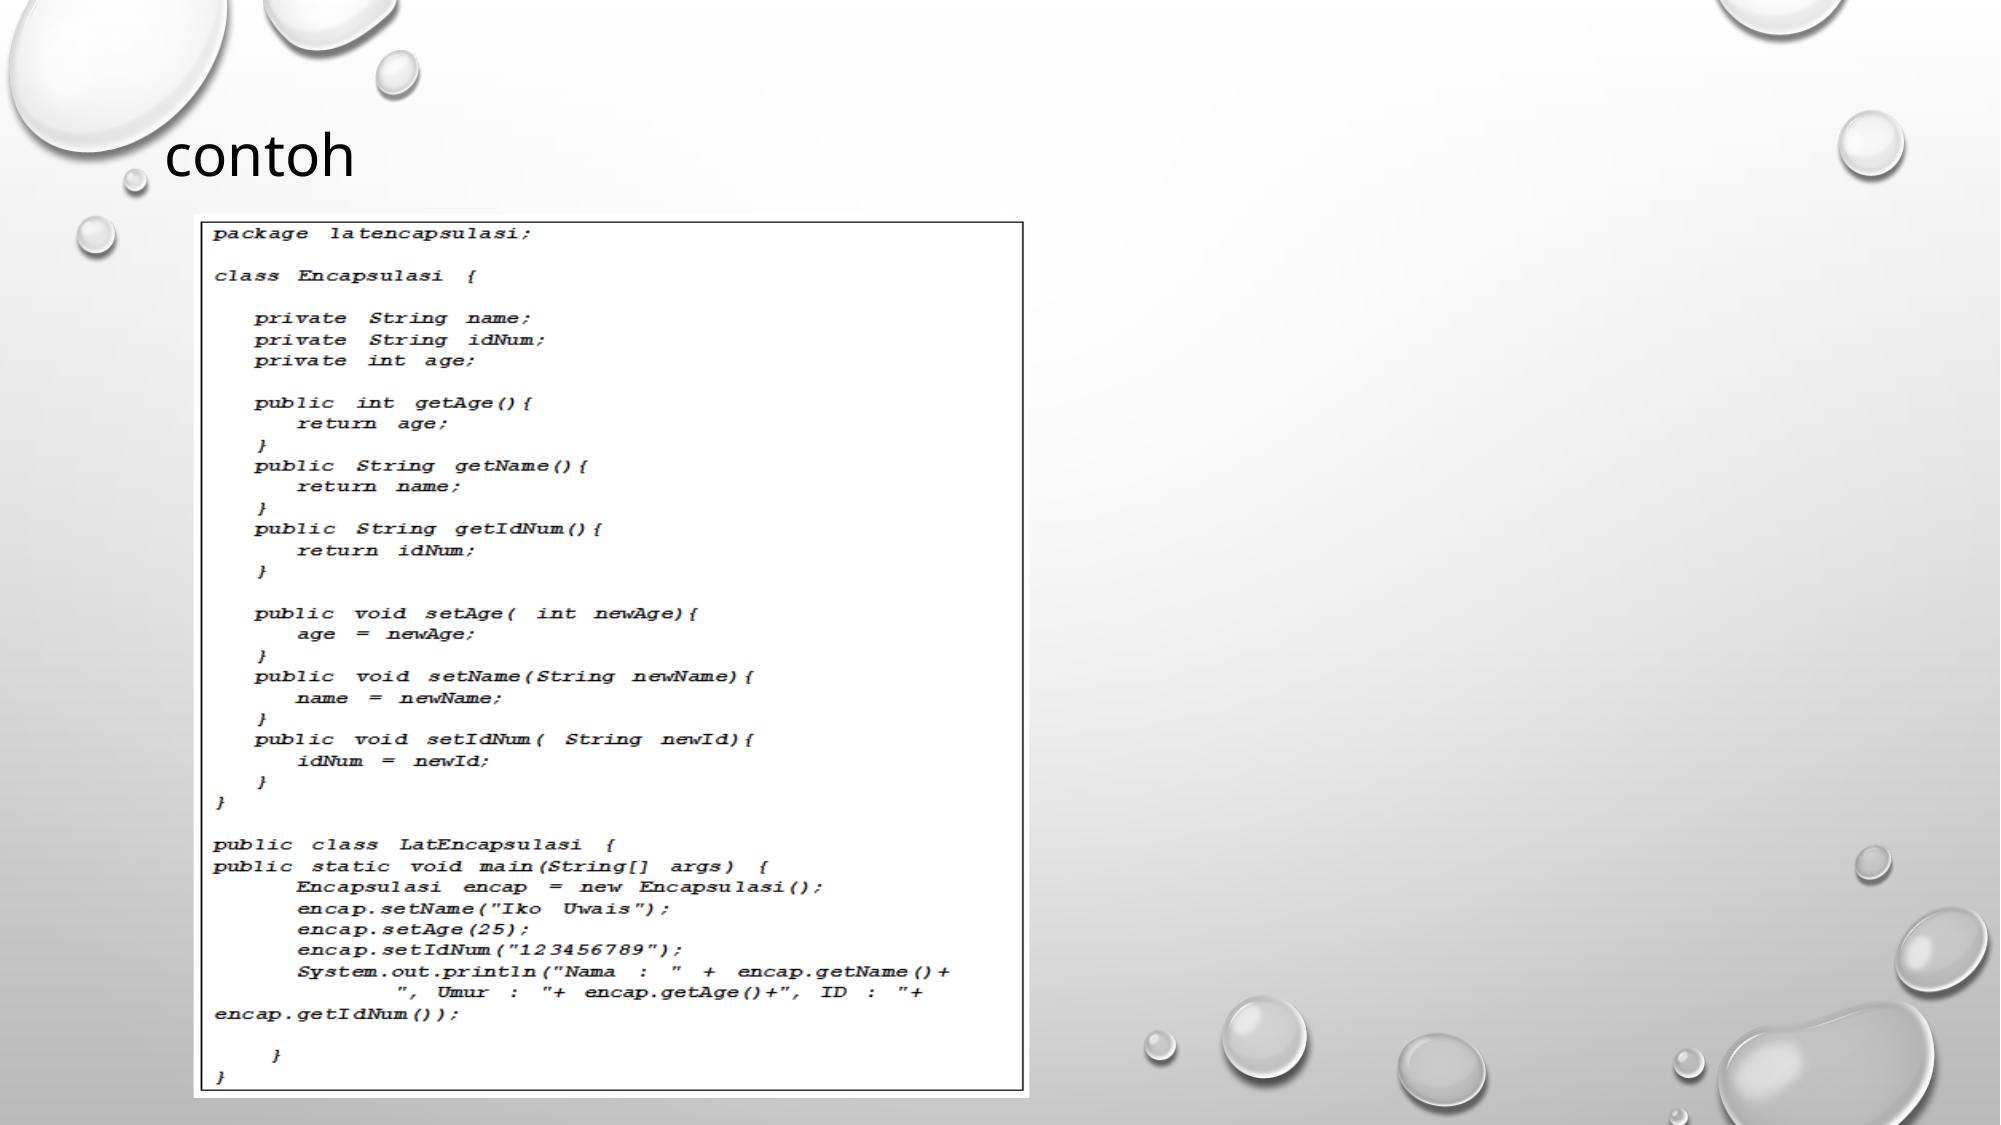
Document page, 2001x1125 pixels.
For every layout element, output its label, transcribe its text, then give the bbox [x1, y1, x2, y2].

picture [0, 0, 2000, 1125]
title contoh [149, 101, 1851, 215]
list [193, 214, 1030, 1099]
